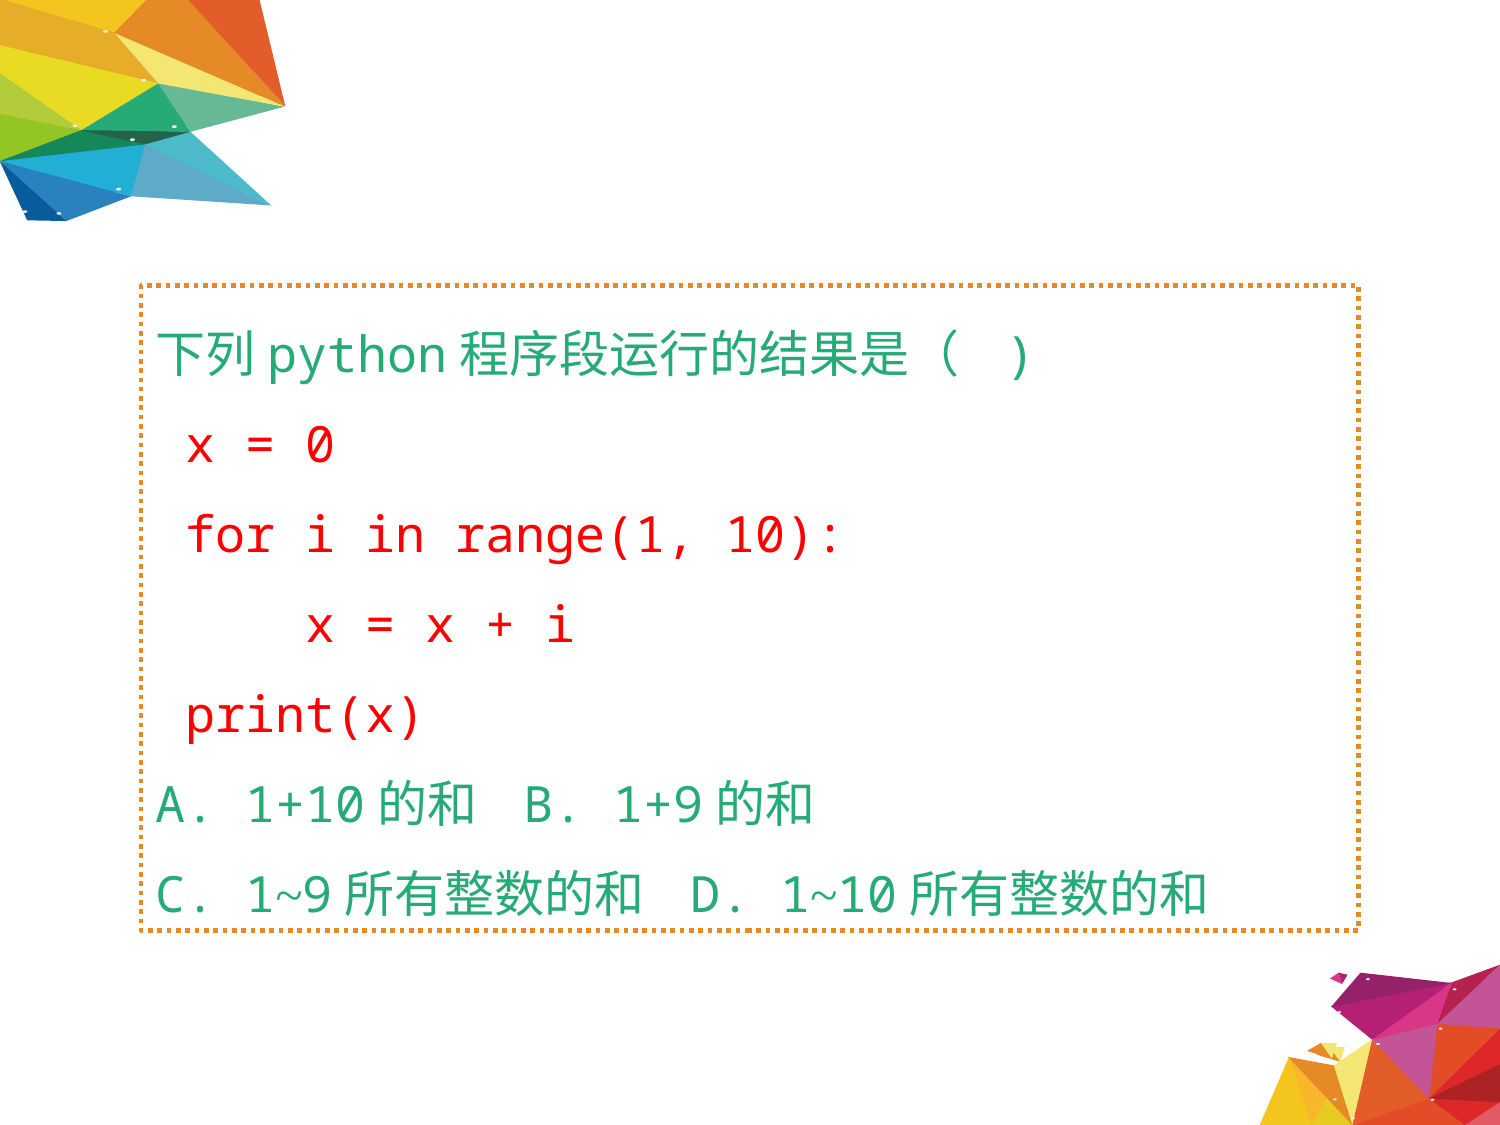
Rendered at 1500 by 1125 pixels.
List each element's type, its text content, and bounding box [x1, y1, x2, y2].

text_box 下列python程序段运行的结果是（ ) x = 0 for i in range(1, 10): x = x + i print(x) A. 1+10的和 B. 1+9的和 C. 1~9所有整数的和 D. 1~10所有整数的和 [140, 285, 1359, 931]
